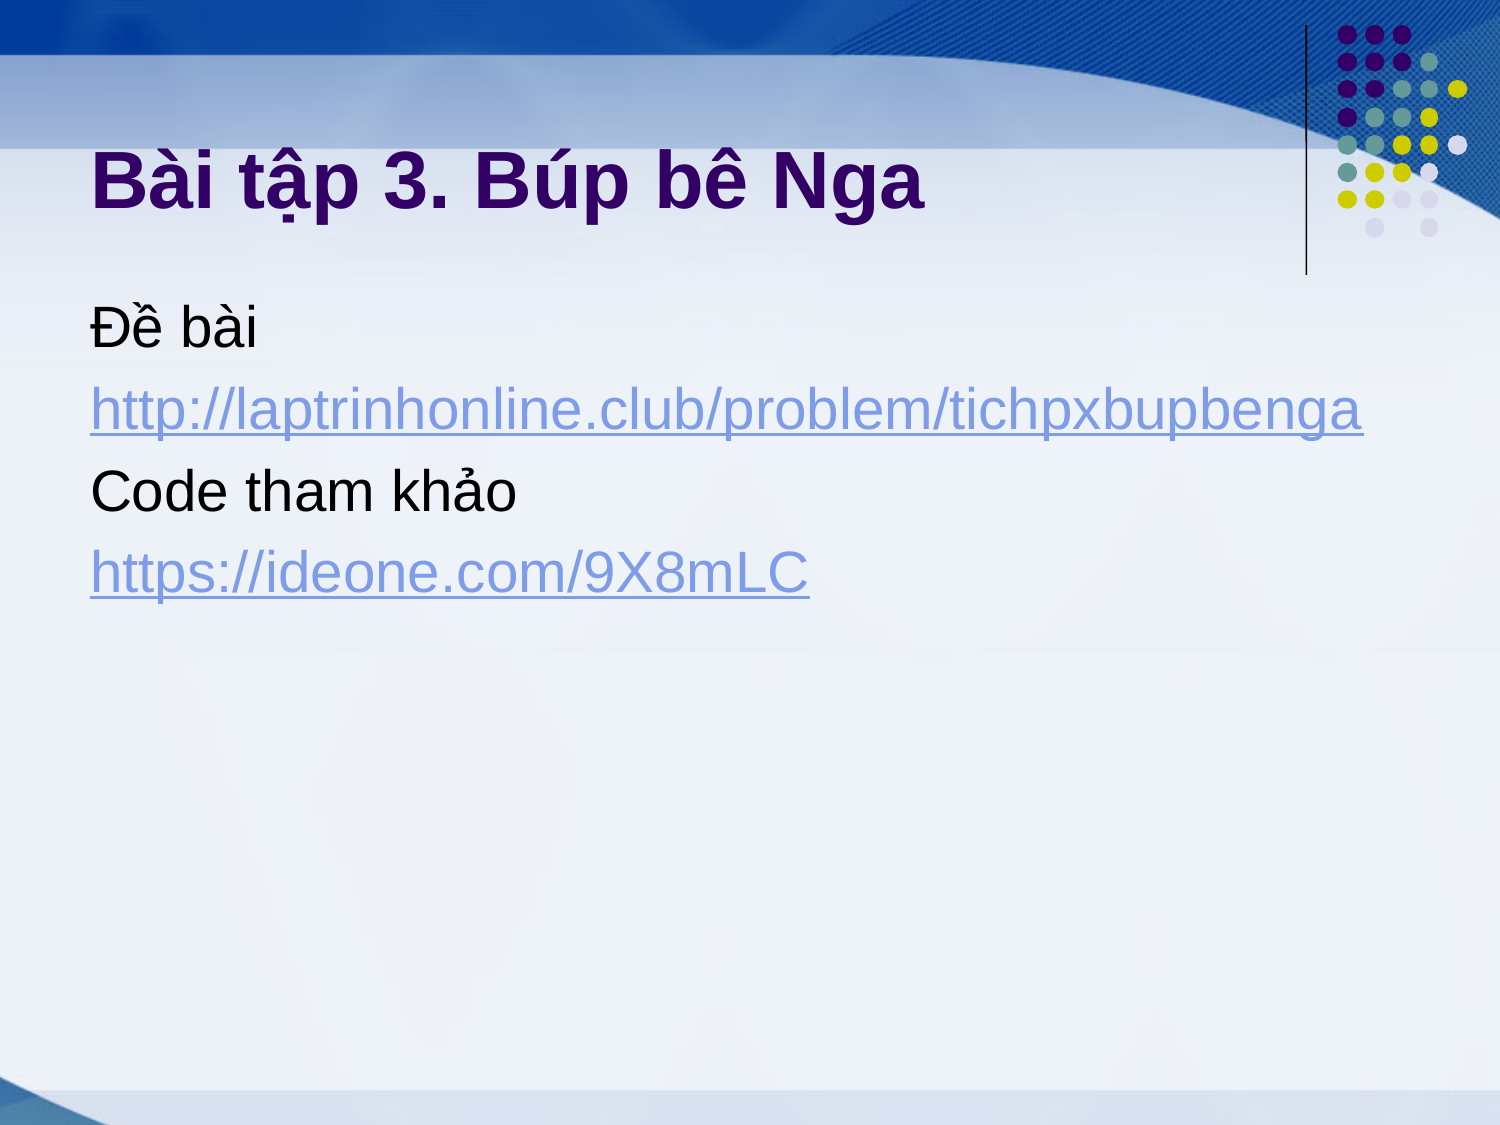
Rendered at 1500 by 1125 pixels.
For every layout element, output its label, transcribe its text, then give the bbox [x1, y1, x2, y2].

picture [0, 0, 1500, 1125]
list Đề bài http://laptrinhonline.club/problem/tichpxbupbenga Code tham khảo https://ideone.com/9X8mLC [75, 282, 1425, 1006]
title Bài tập 3. Búp bê Nga [75, 20, 1313, 233]
